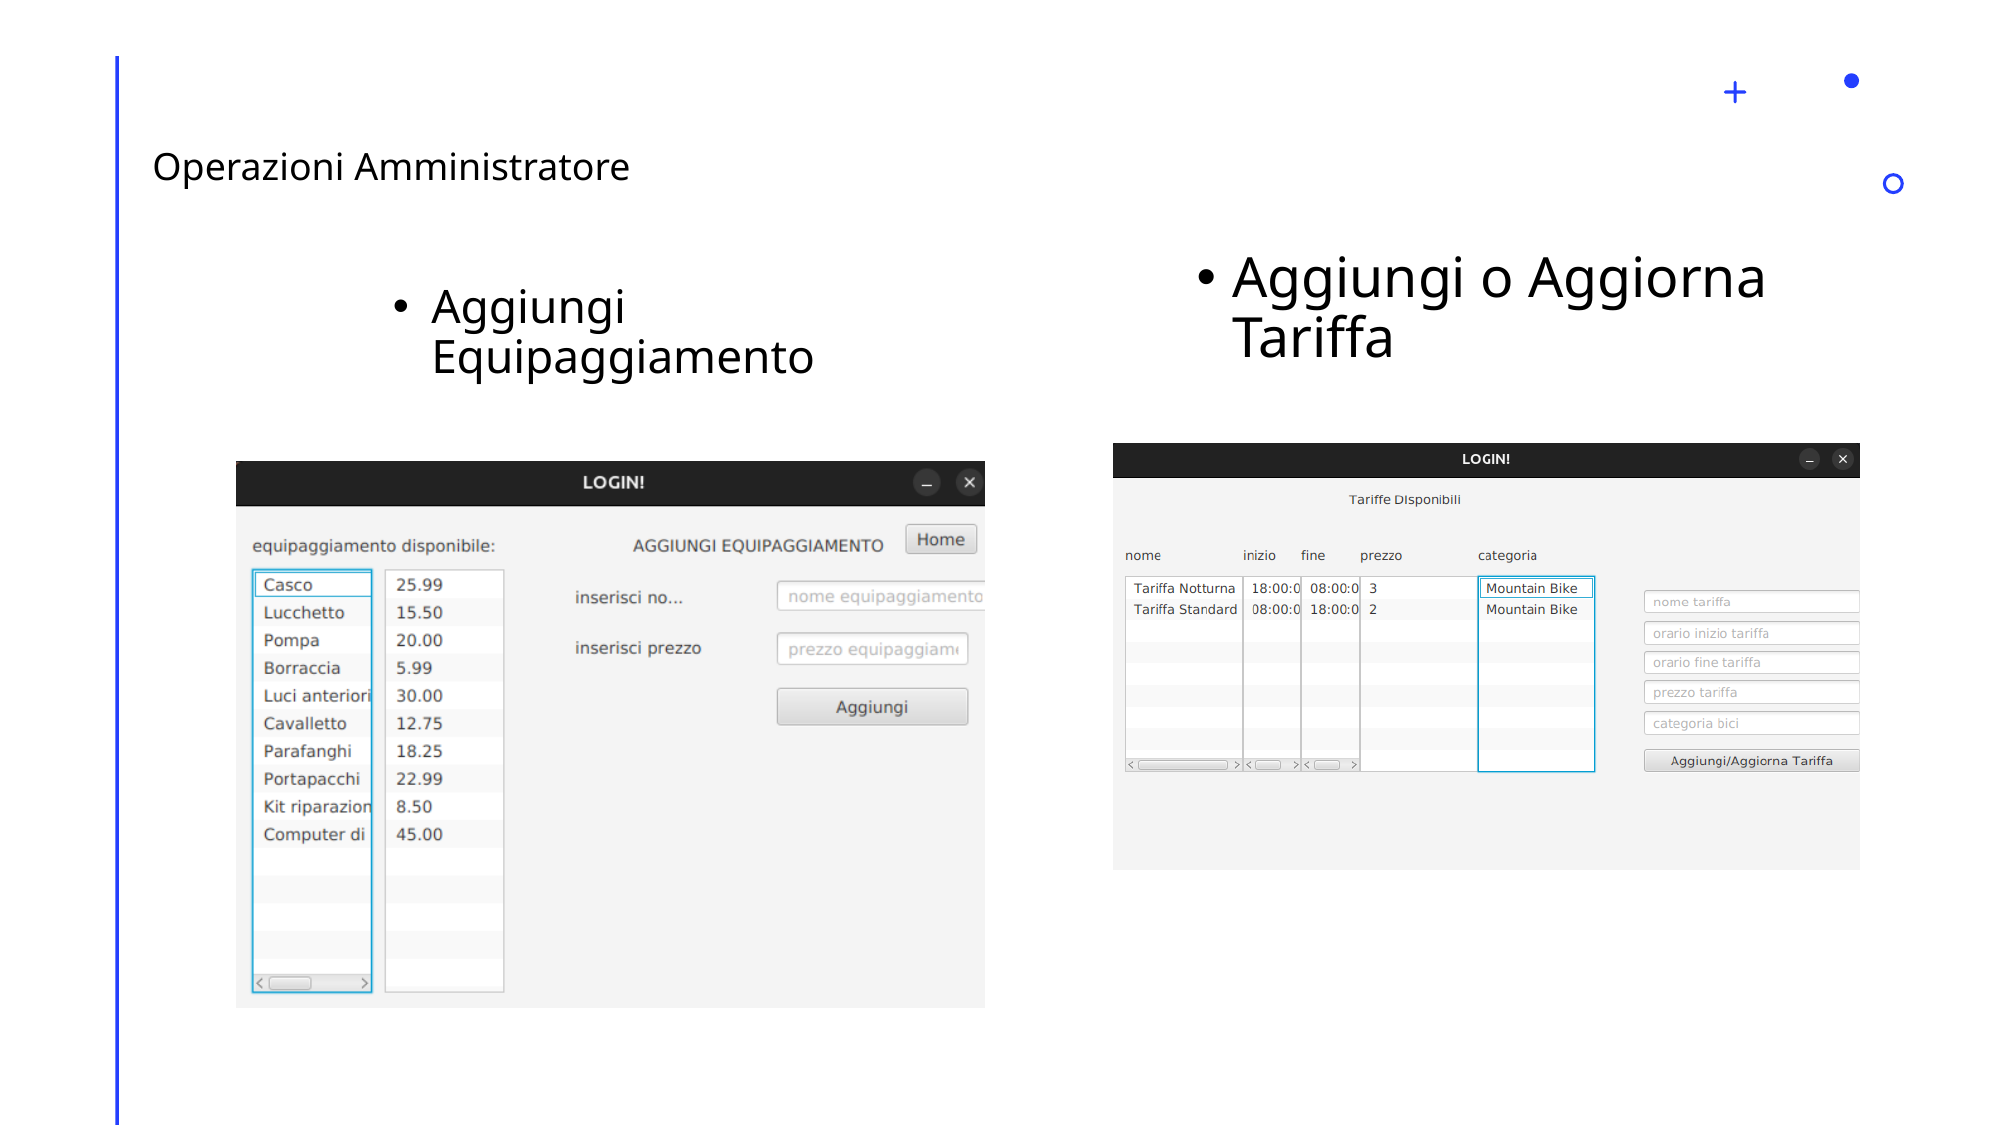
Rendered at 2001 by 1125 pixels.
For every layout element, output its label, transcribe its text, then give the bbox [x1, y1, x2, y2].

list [1112, 443, 1860, 870]
title Operazioni Amministratore [137, 59, 1863, 278]
list Aggiungi Equipaggiamento [378, 276, 844, 412]
list Aggiungi o Aggiorna Tariffa [1181, 242, 1880, 378]
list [236, 461, 985, 1008]
